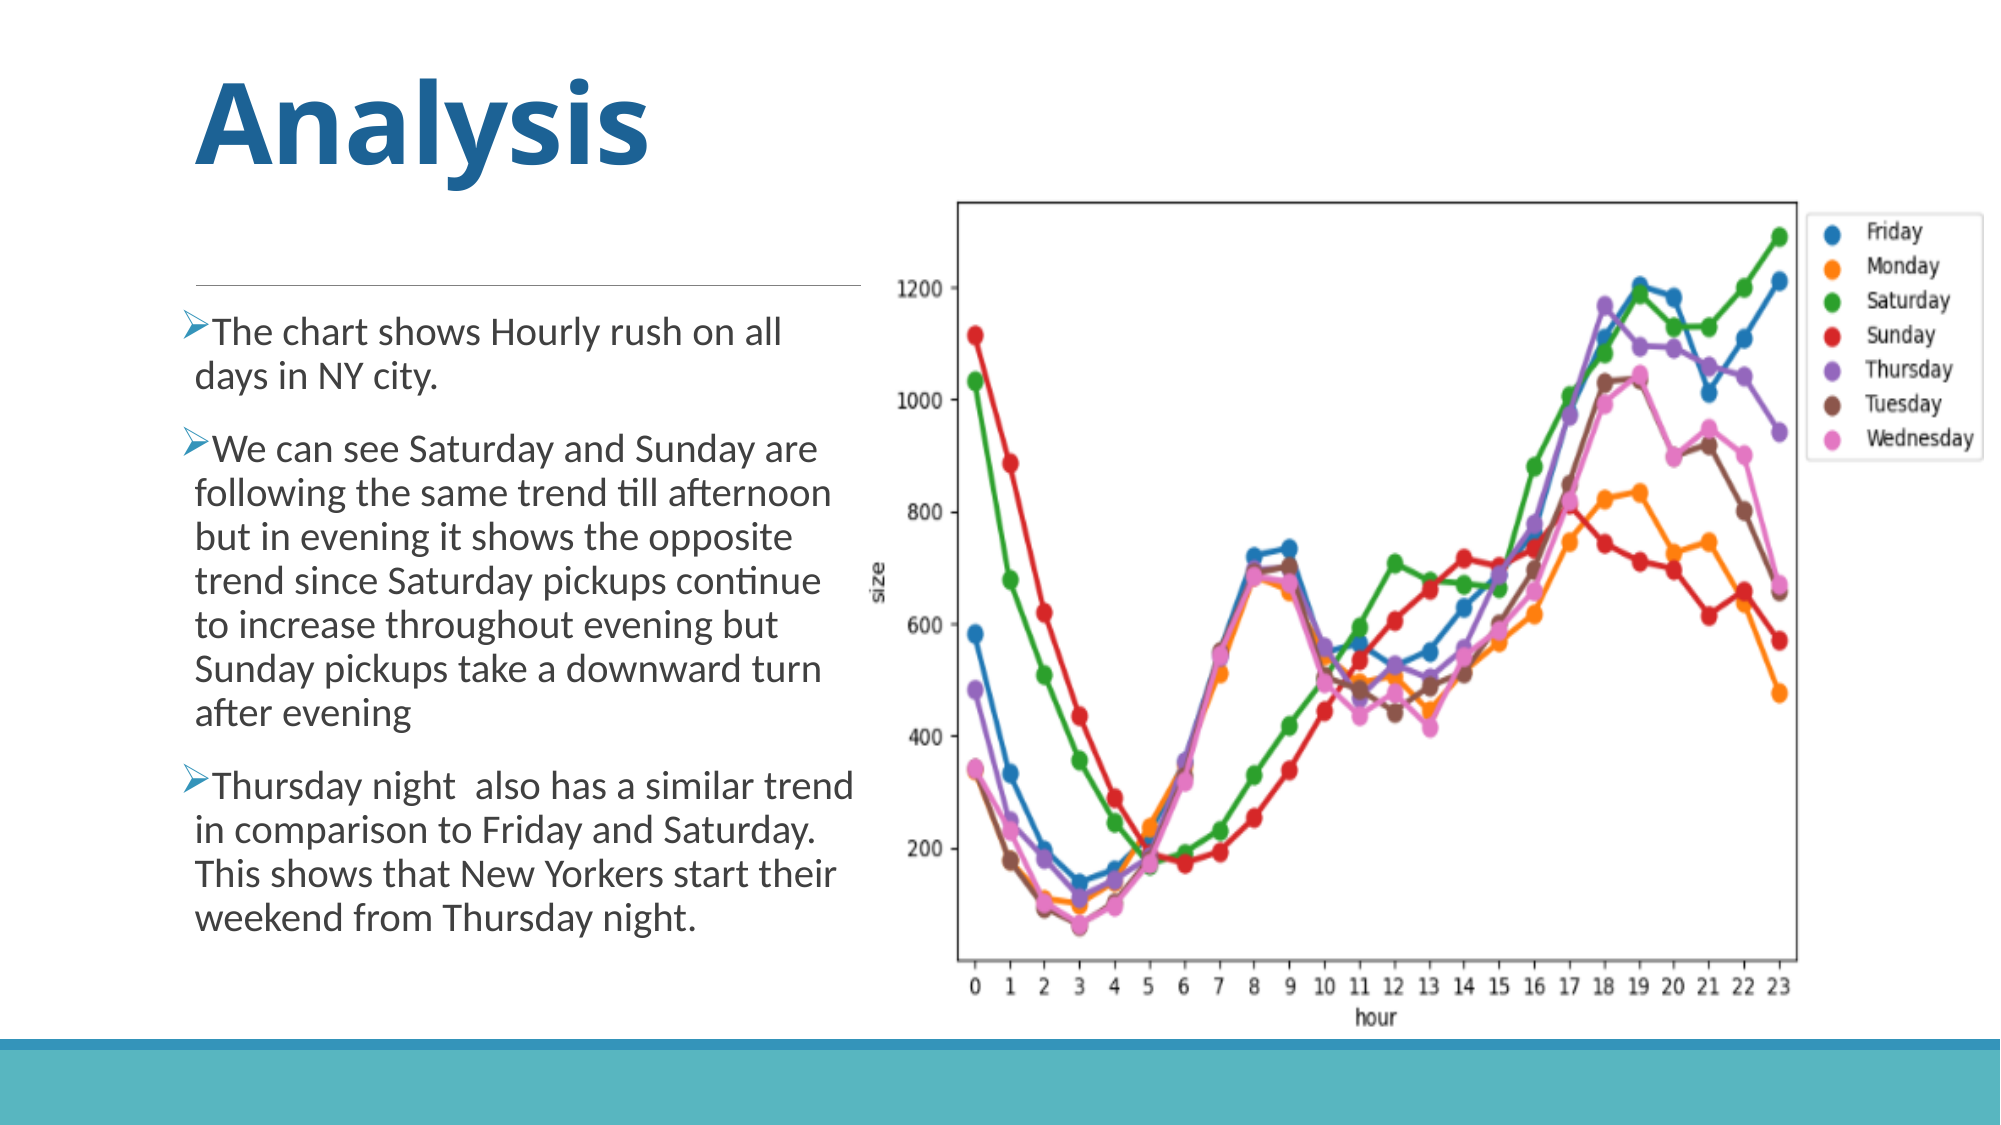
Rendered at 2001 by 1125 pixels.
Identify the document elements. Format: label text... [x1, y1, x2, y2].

list The chart shows Hourly rush on all days in NY city. We can see Saturday and Sunday are following the same trend till afternoon but in evening it shows the opposite trend since Saturday pickups continue to increase throughout evening but Sunday pickups take a downward turn after evening Thursday night also has a similar trend in comparison to Friday and Saturday. This shows that New Yorkers start their weekend from Thursday night. [180, 302, 858, 997]
picture [860, 194, 1985, 1032]
title Analysis [180, 47, 1830, 195]
